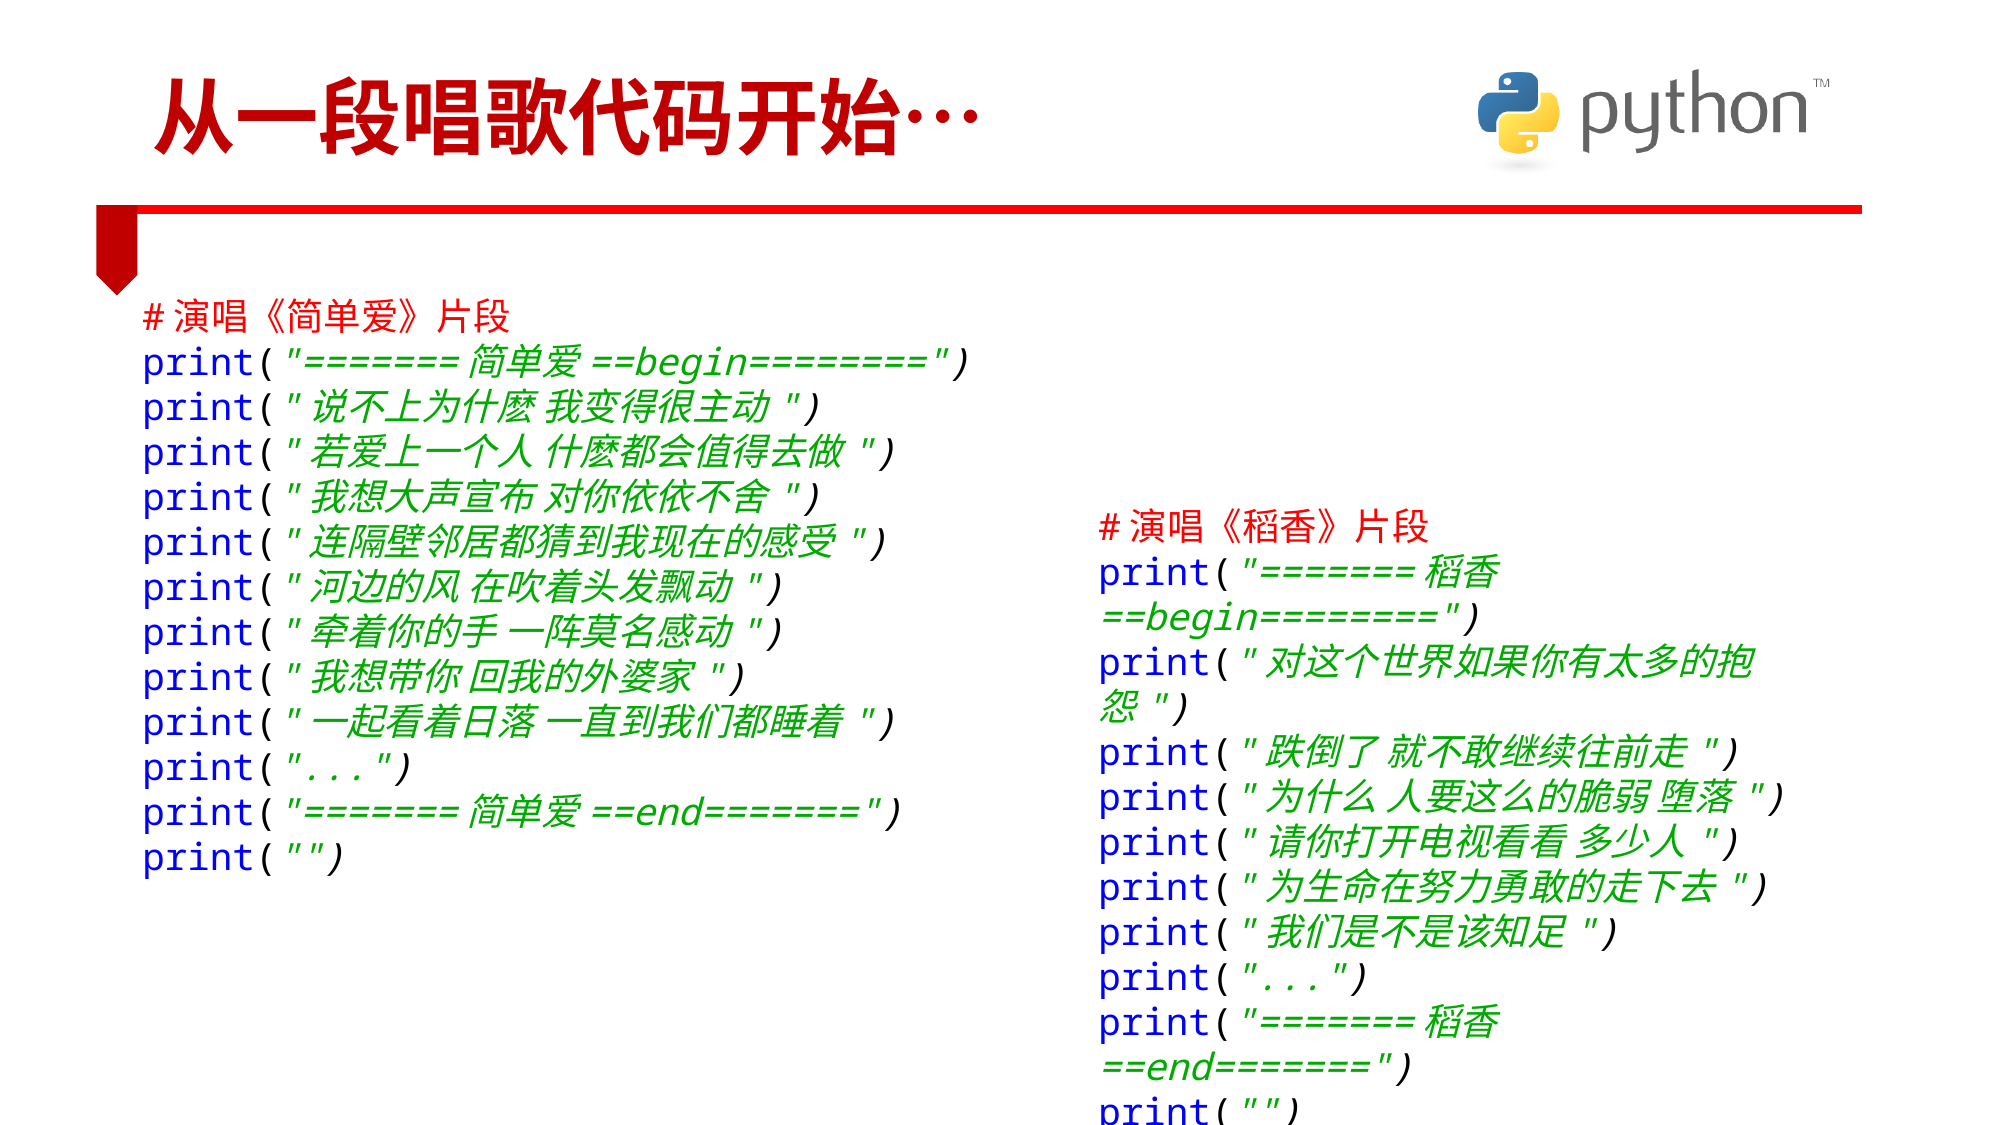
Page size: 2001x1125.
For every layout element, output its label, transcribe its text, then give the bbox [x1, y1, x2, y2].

text_box #演唱《简单爱》片段 print("=======简单爱==begin========") print("说不上为什麽 我变得很主动") print("若爱上一个人 什麽都会值得去做") print("我想大声宣布 对你依依不舍") print("连隔壁邻居都猜到我现在的感受") print("河边的风 在吹着头发飘动") print("牵着你的手 一阵莫名感动") print("我想带你 回我的外婆家") print("一起看着日落 一直到我们都睡着") print("...") print("=======简单爱==end=======") print("") [127, 285, 1038, 886]
picture [1419, 47, 1863, 197]
title 从一段唱歌代码开始… [137, 53, 1436, 191]
text_box #演唱《稻香》片段 print("=======稻香==begin========") print("对这个世界如果你有太多的抱怨") print("跌倒了 就不敢继续往前走") print("为什么 人要这么的脆弱 堕落") print("请你打开电视看看 多少人") print("为生命在努力勇敢的走下去") print("我们是不是该知足") print("...") print("=======稻香==end=======") print("") [1083, 495, 1834, 1125]
